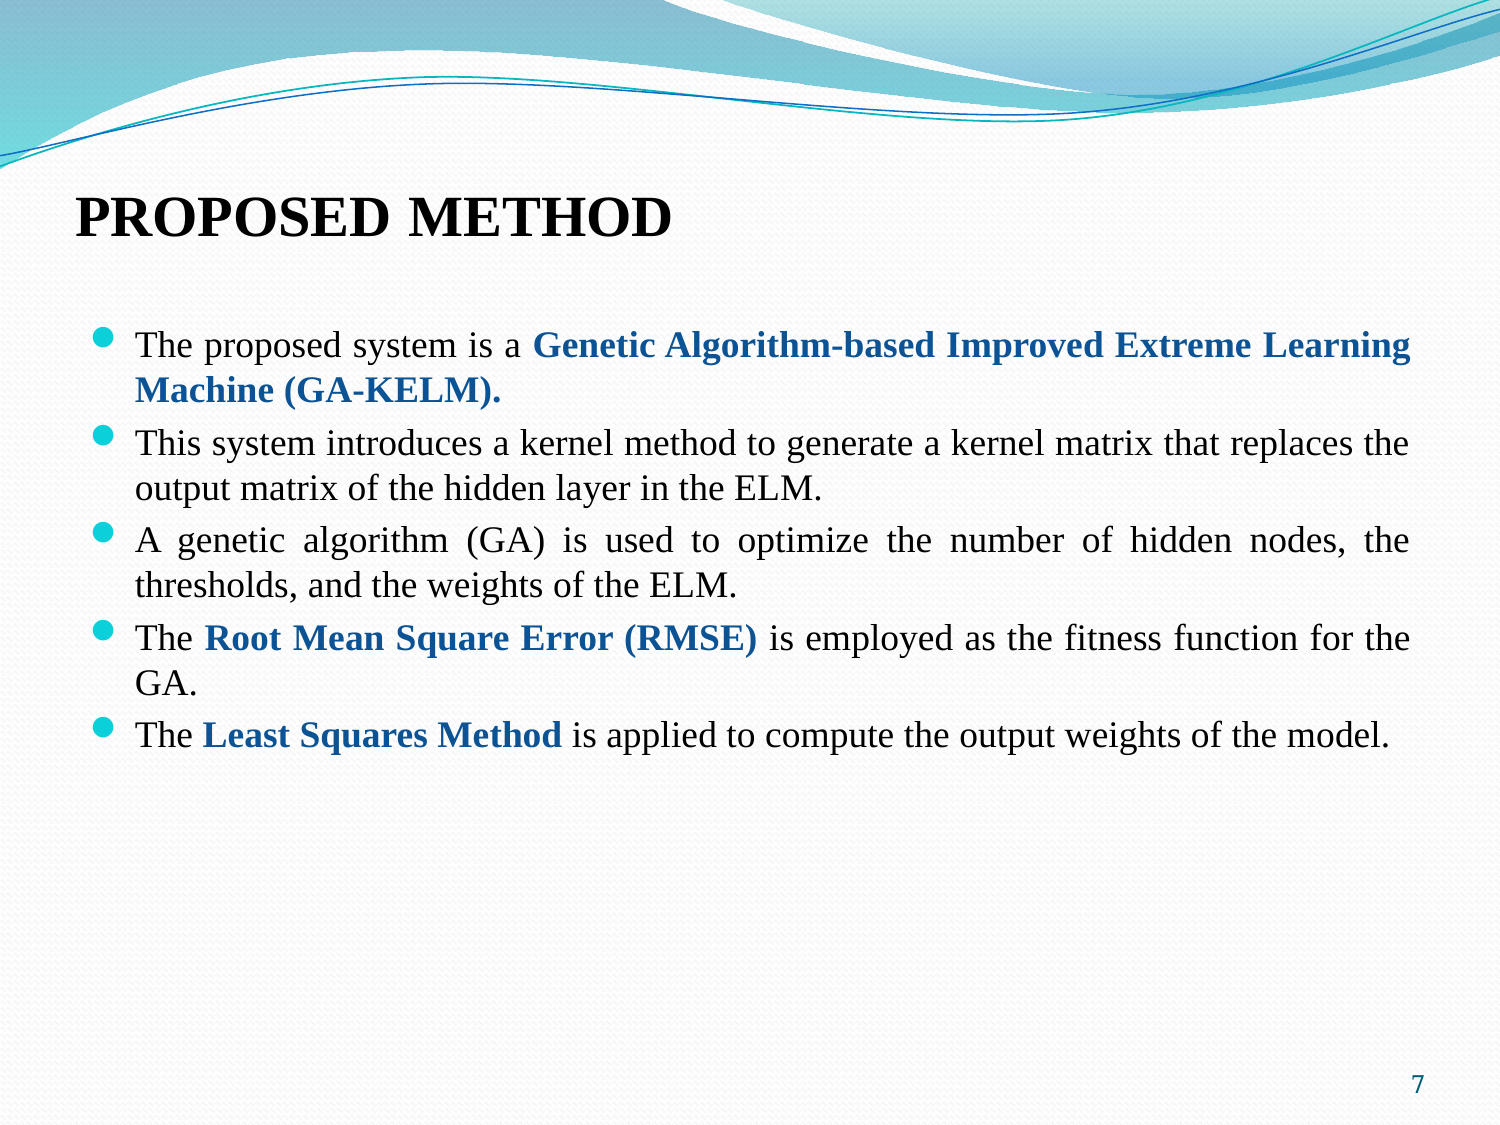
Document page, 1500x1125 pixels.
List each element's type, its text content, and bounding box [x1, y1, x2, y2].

slide_number 7 [1299, 1042, 1425, 1103]
list The proposed system is a Genetic Algorithm-based Improved Extreme Learning Machine (GA-KELM). This system introduces a kernel method to generate a kernel matrix that replaces the output matrix of the hidden layer in the ELM. A genetic algorithm (GA) is used to optimize the number of hidden nodes, the thresholds, and the weights of the ELM. The Root Mean Square Error (RMSE) is employed as the fitness function for the GA. The Least Squares Method is applied to compute the output weights of the model. [75, 312, 1427, 925]
title PROPOSED METHOD [75, 62, 1425, 250]
